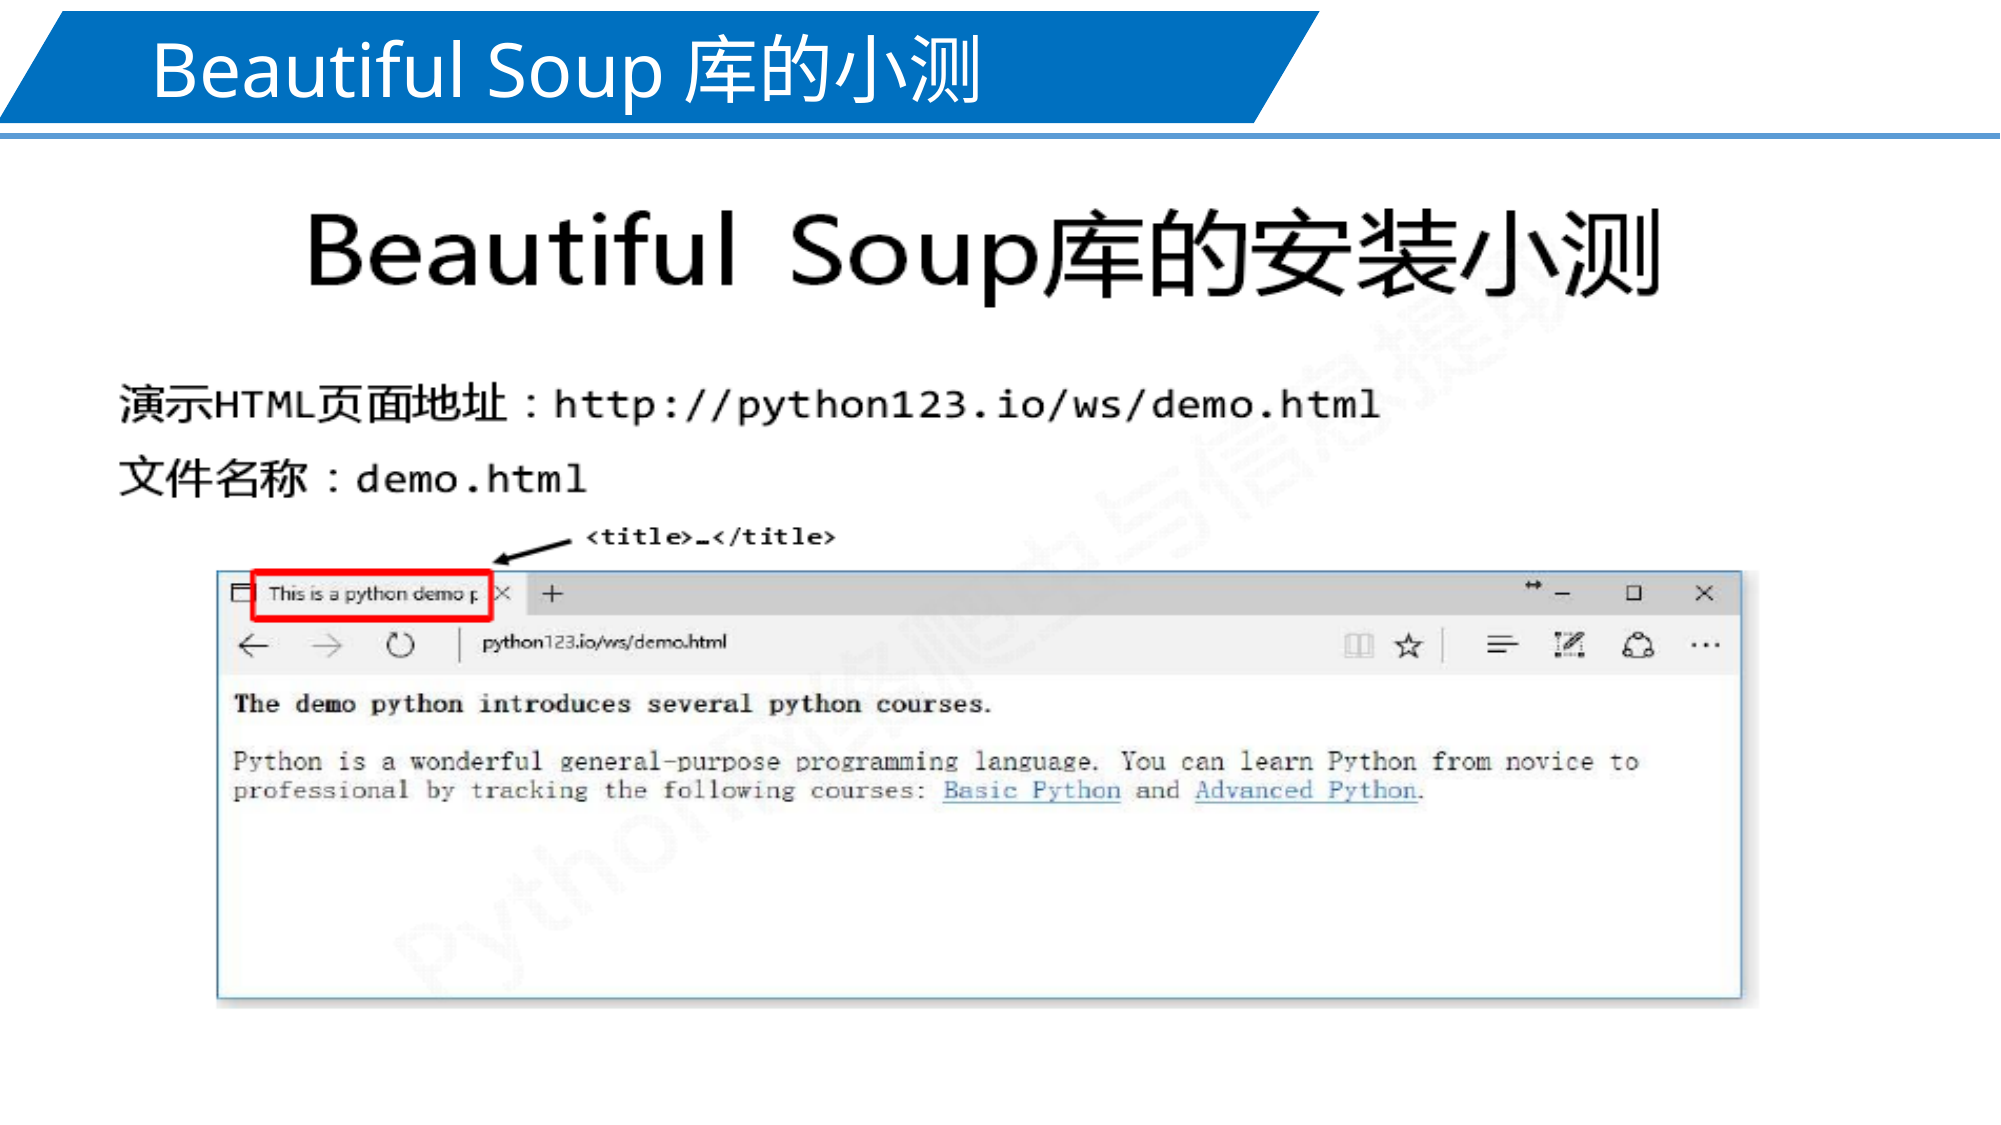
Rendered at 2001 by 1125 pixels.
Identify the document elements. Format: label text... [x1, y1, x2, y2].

text_box Beautiful Soup库的小测 [0, 11, 1320, 124]
picture [57, 181, 1825, 1052]
